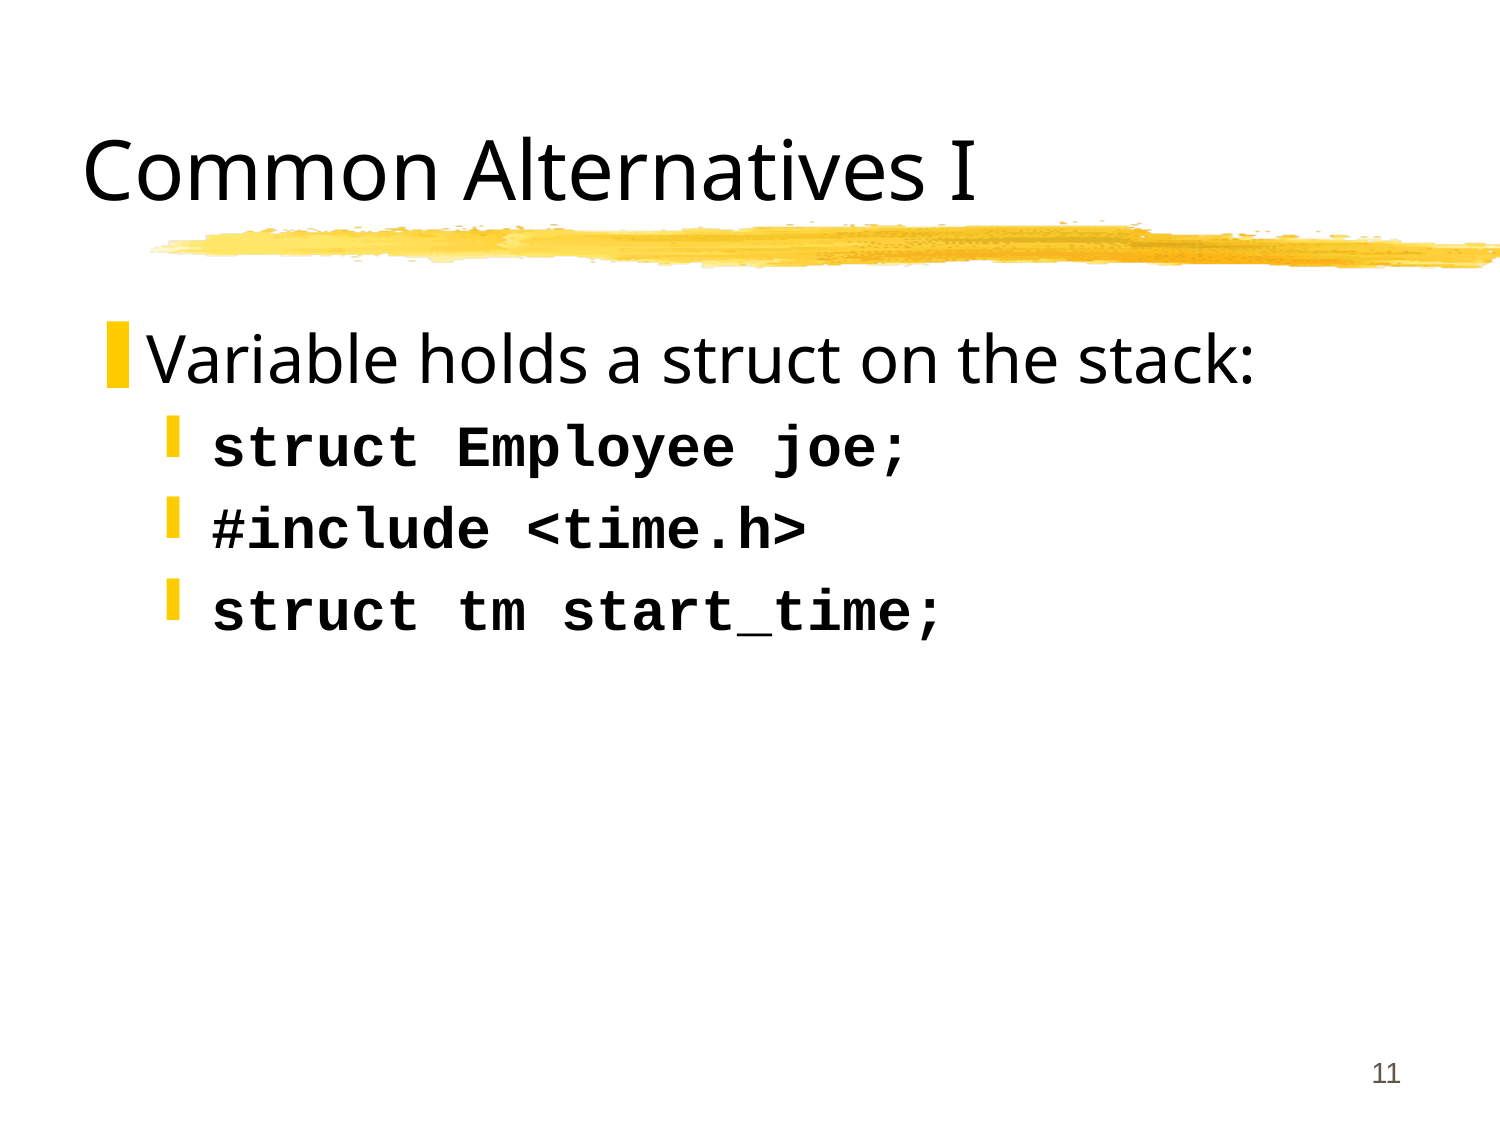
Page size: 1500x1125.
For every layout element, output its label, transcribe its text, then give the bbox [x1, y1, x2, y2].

picture [150, 215, 1500, 279]
title Common Alternatives I [66, 37, 1342, 225]
list Variable holds a struct on the stack: struct Employee joe; #include <time.h> struct tm start_time; [75, 309, 1417, 994]
slide_number 11 [1103, 1021, 1417, 1098]
